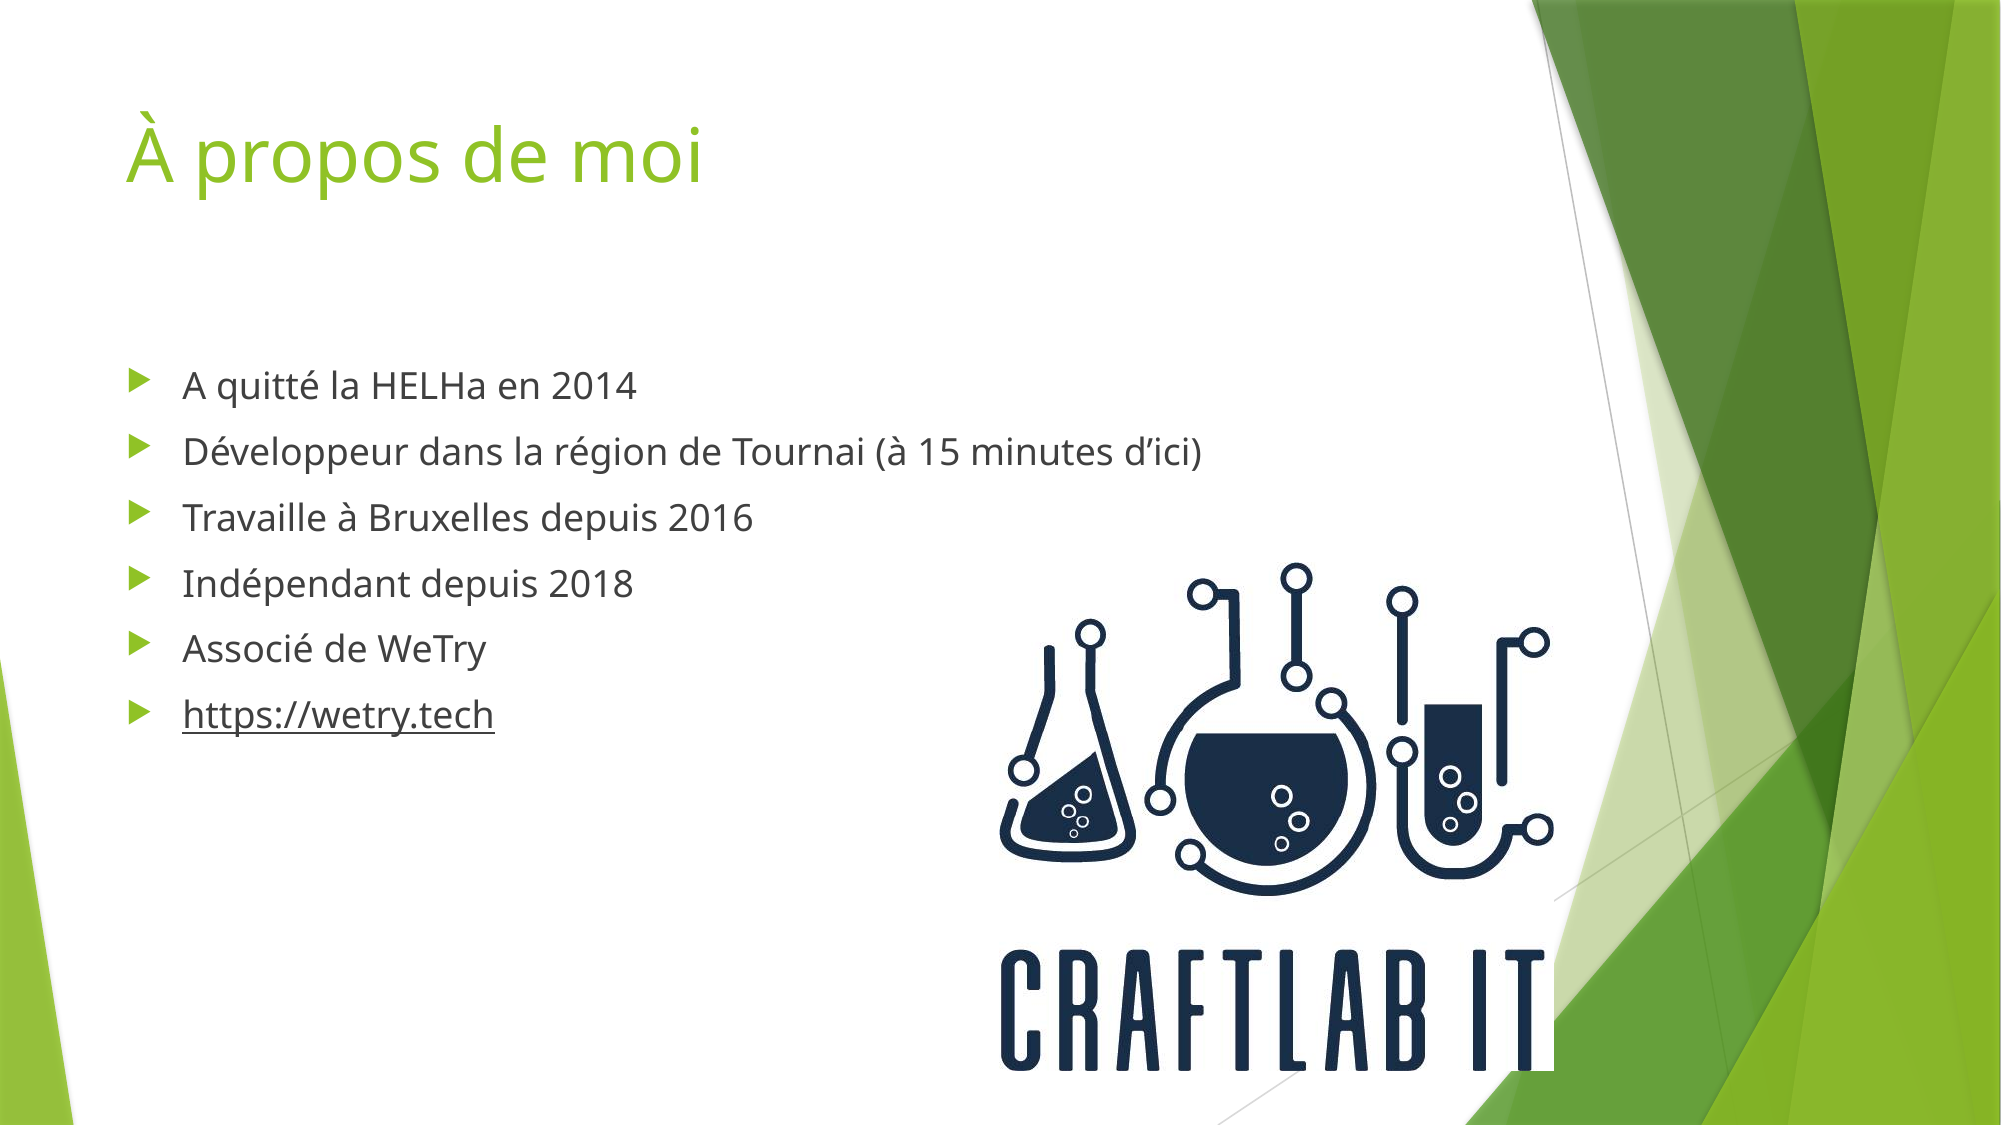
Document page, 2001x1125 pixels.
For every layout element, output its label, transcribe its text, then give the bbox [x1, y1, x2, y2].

title À propos de moi [111, 99, 1522, 317]
list A quitté la HELHa en 2014 Développeur dans la région de Tournai (à 15 minutes d’ici) Travaille à Bruxelles depuis 2016 Indépendant depuis 2018 Associé de WeTry https://wetry.tech [111, 354, 1522, 992]
picture [999, 561, 1555, 1072]
